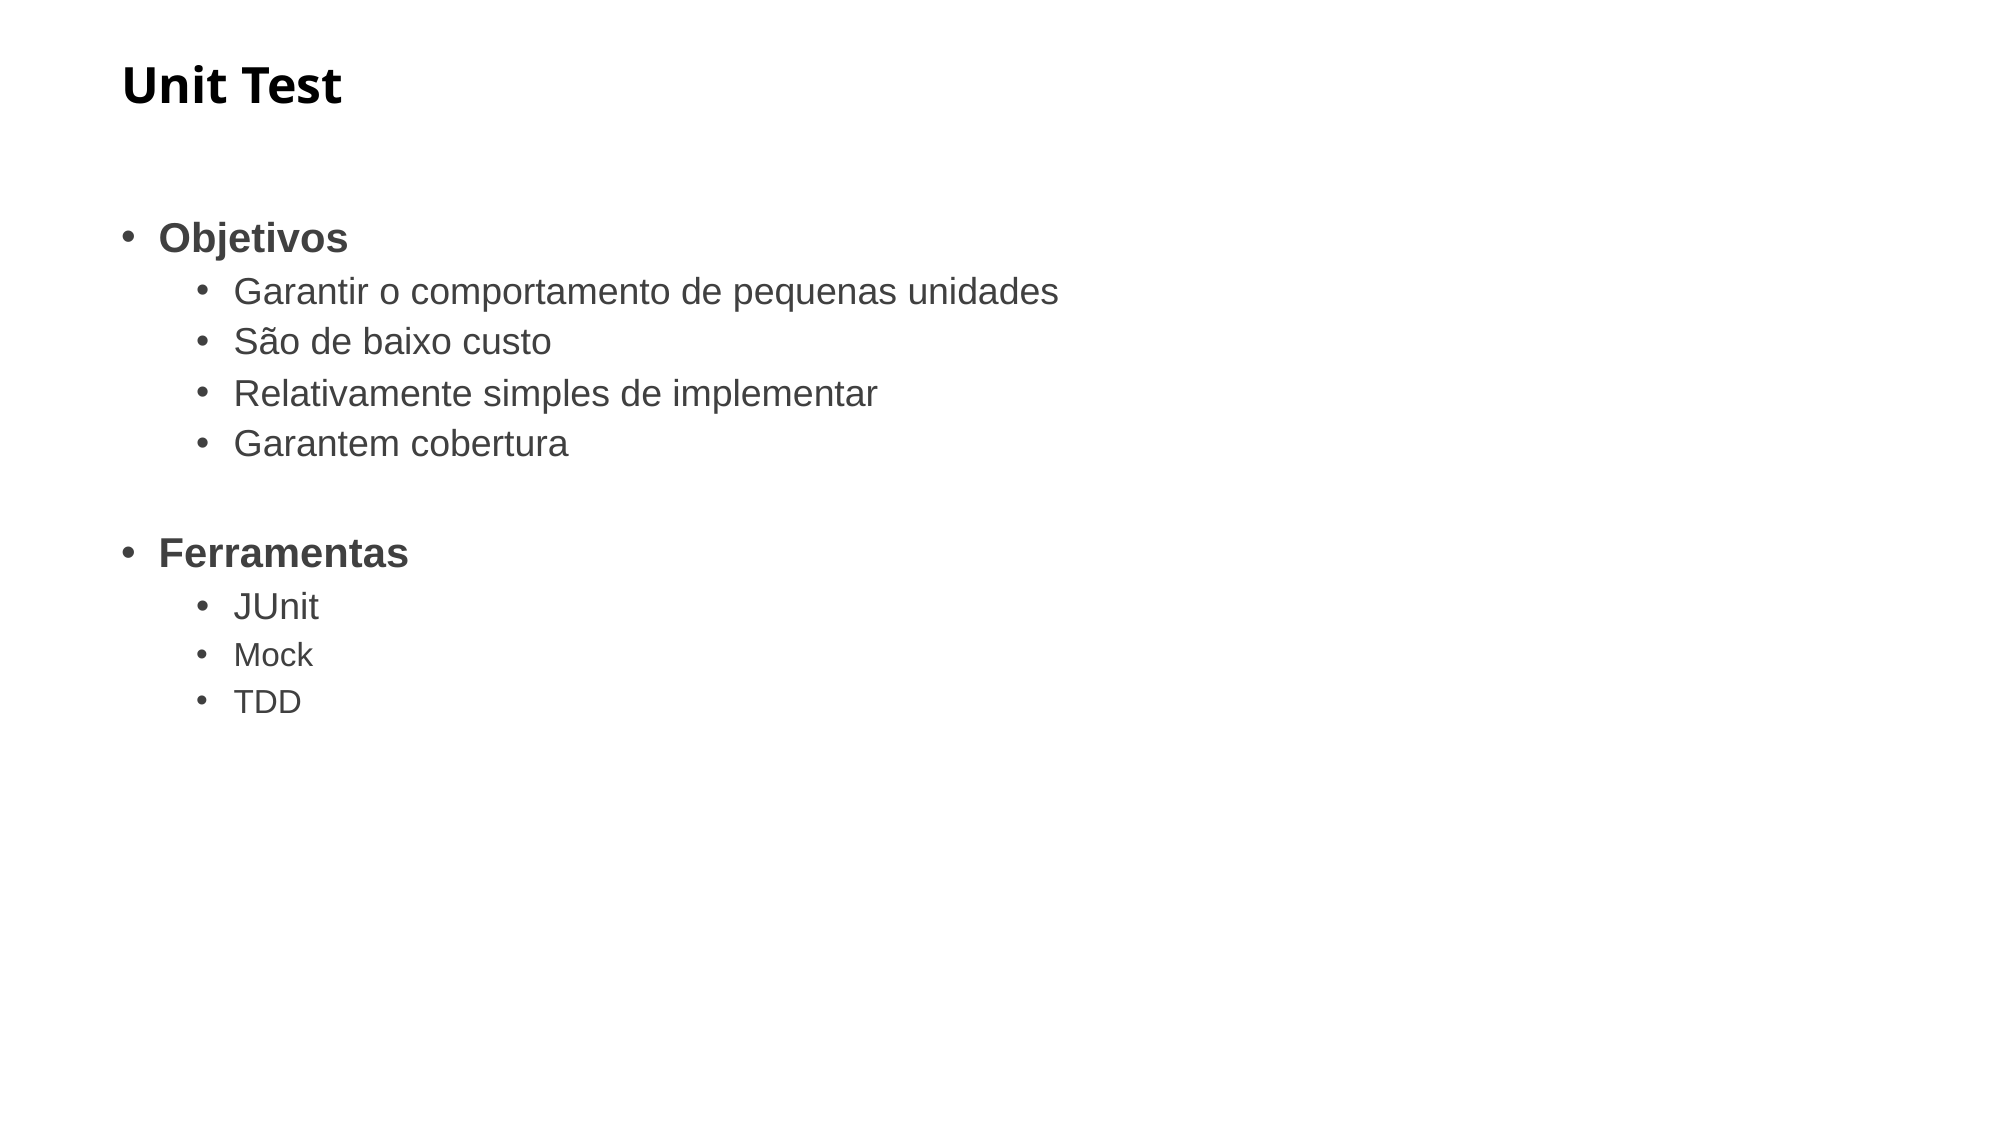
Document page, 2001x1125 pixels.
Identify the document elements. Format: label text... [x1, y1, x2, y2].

title Unit Test [106, 14, 1832, 162]
list Objetivos Garantir o comportamento de pequenas unidades São de baixo custo Relativamente simples de implementar Garantem cobertura Ferramentas JUnit Mock TDD [106, 208, 1832, 1029]
